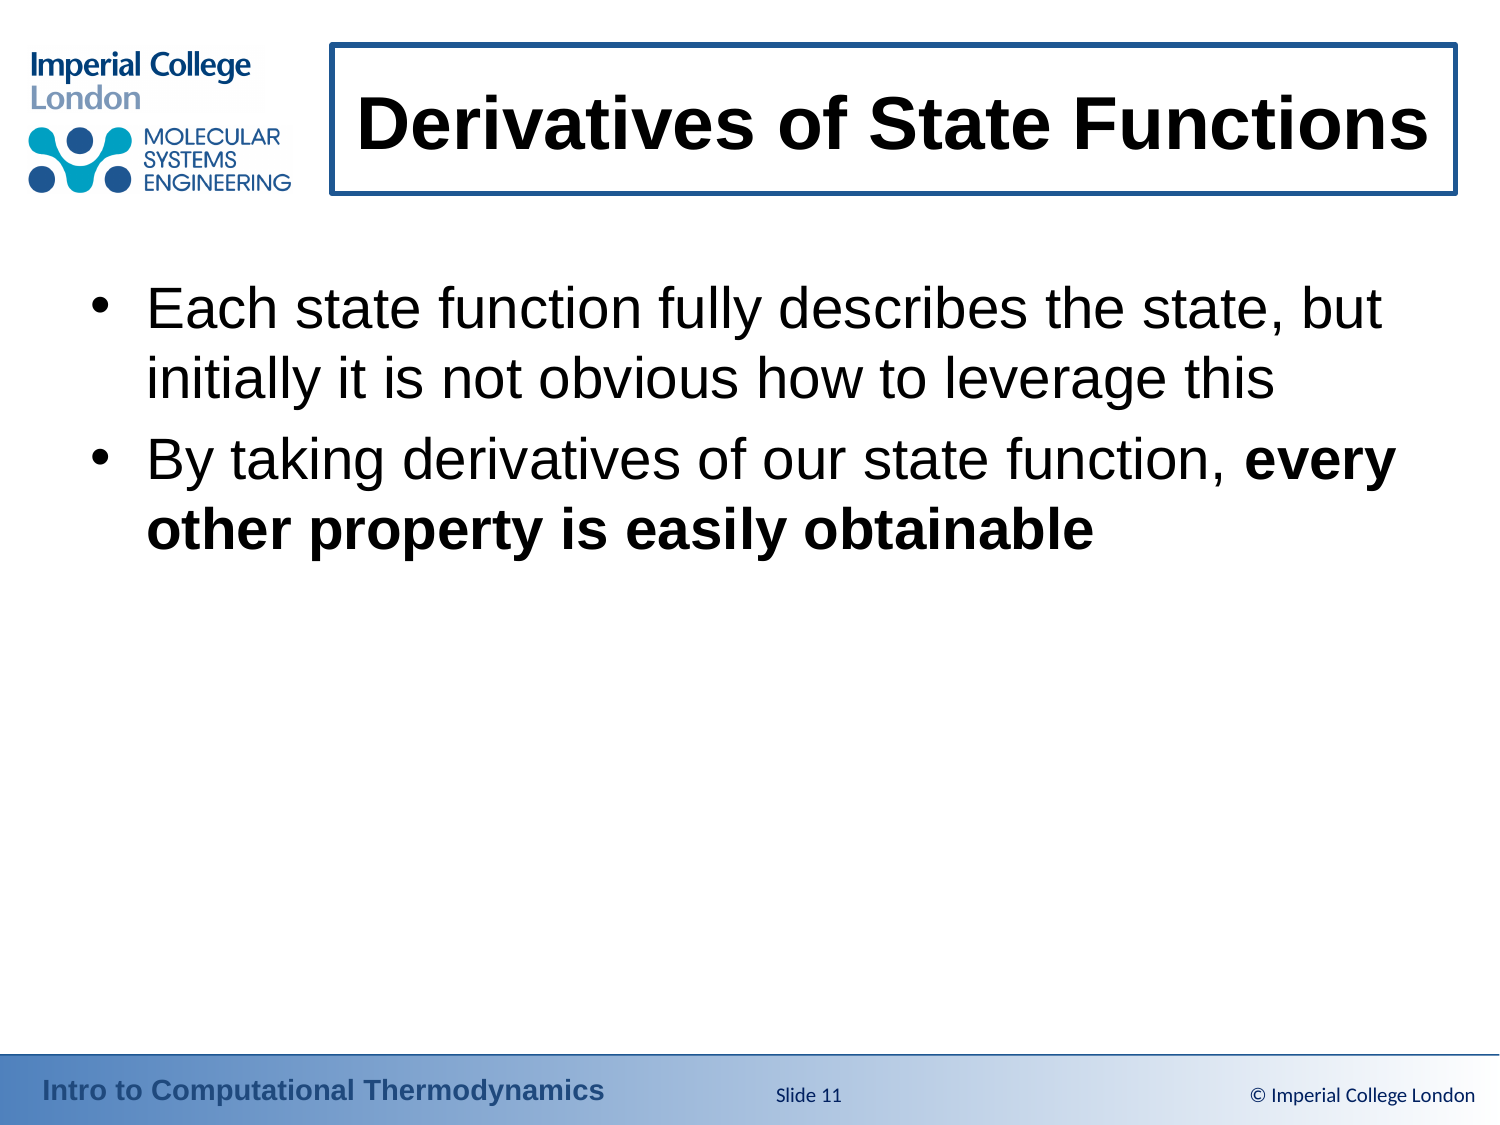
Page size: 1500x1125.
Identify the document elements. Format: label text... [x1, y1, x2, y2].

list Each state function fully describes the state, but initially it is not obvious how to leverage this By taking derivatives of our state function, every other property is easily obtainable [75, 262, 1456, 1053]
picture [27, 45, 265, 113]
footer © Imperial College London [1234, 1073, 1495, 1115]
slide_number Slide 11 [667, 1073, 952, 1115]
picture [27, 125, 293, 194]
title Derivatives of State Functions [329, 42, 1458, 196]
